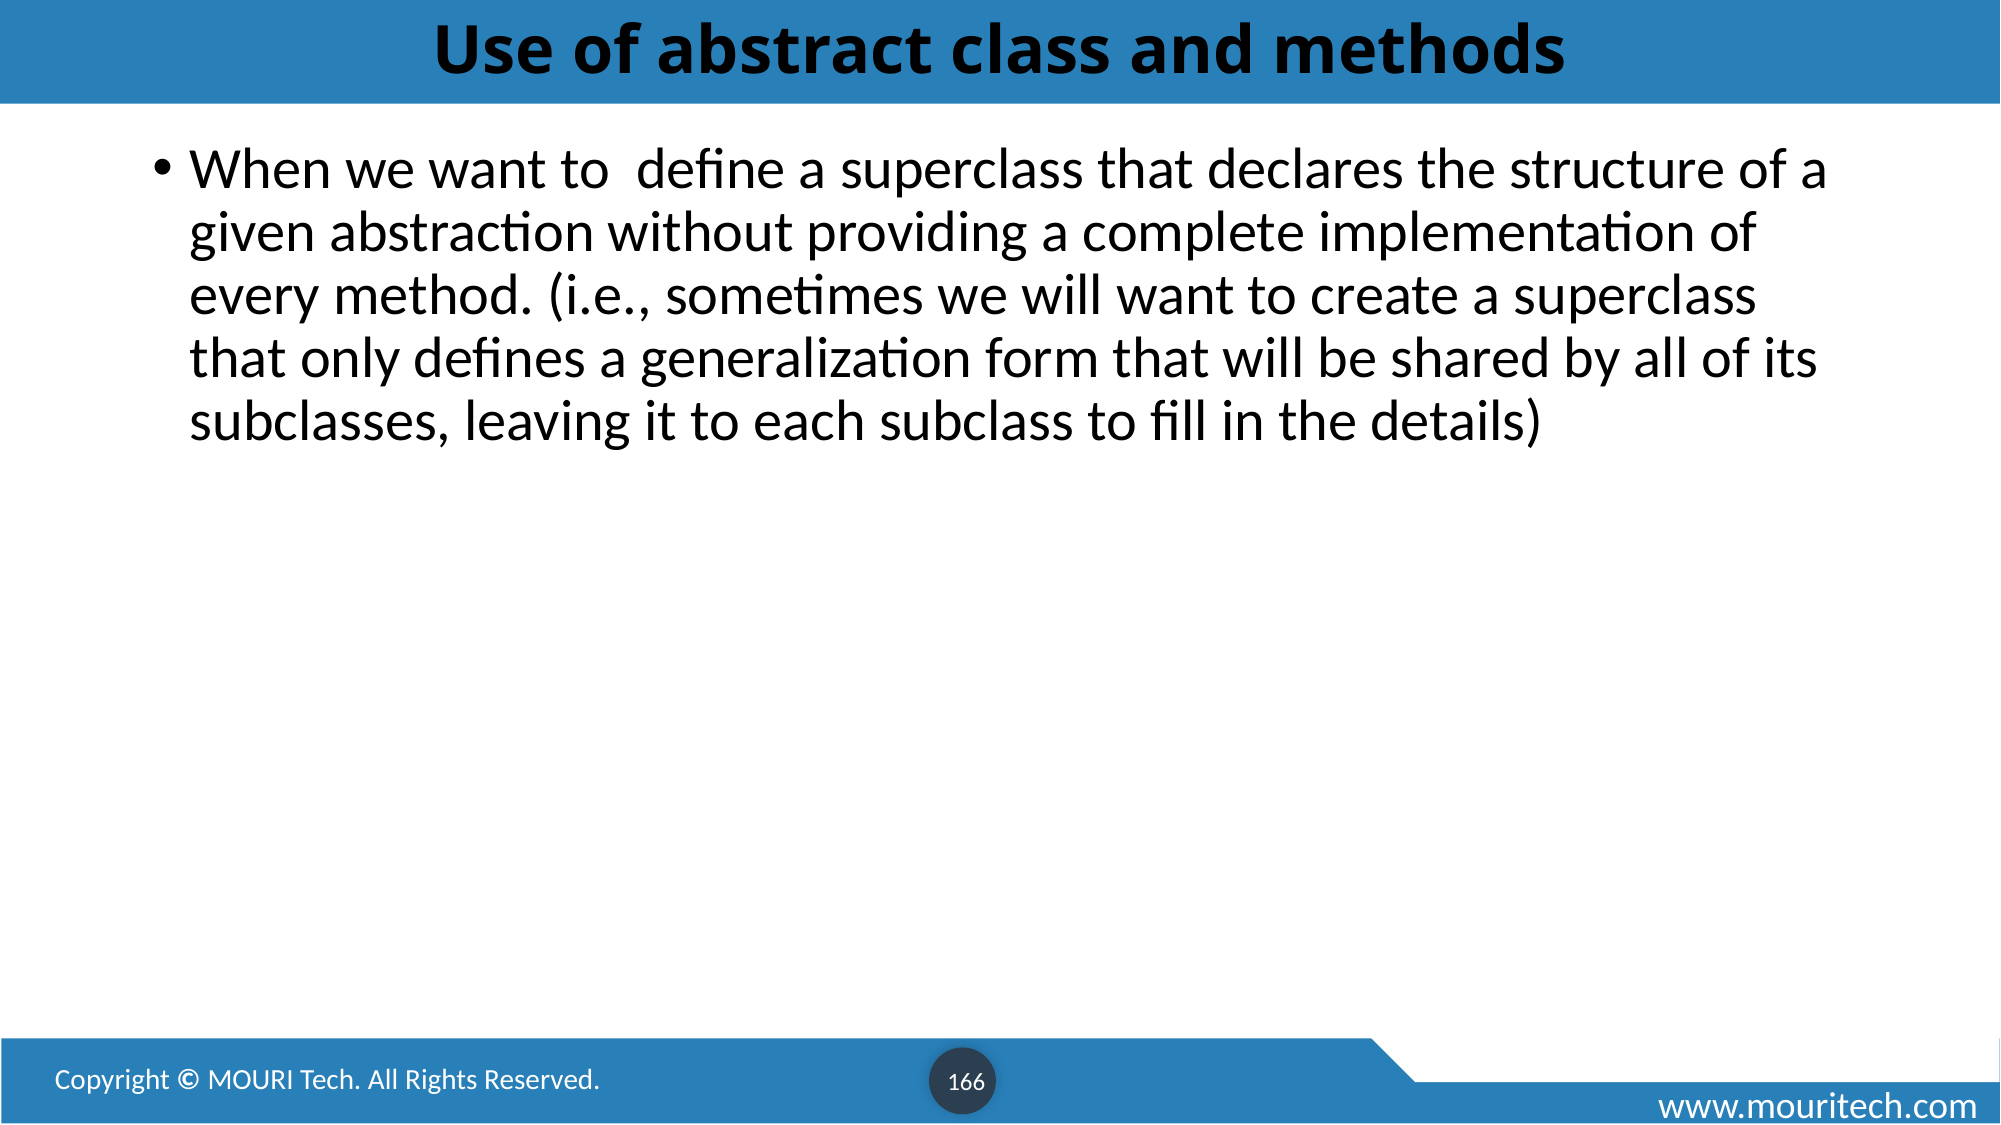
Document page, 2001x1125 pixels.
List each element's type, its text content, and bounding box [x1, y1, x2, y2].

slide_number 166 [931, 1051, 1002, 1111]
title Use of abstract class and methods [0, 0, 2000, 104]
list When we want to define a superclass that declares the structure of a given abstraction without providing a complete implementation of every method. (i.e., sometimes we will want to create a superclass that only defines a generalization form that will be shared by all of its subclasses, leaving it to each subclass to fill in the details) [137, 130, 1863, 1014]
